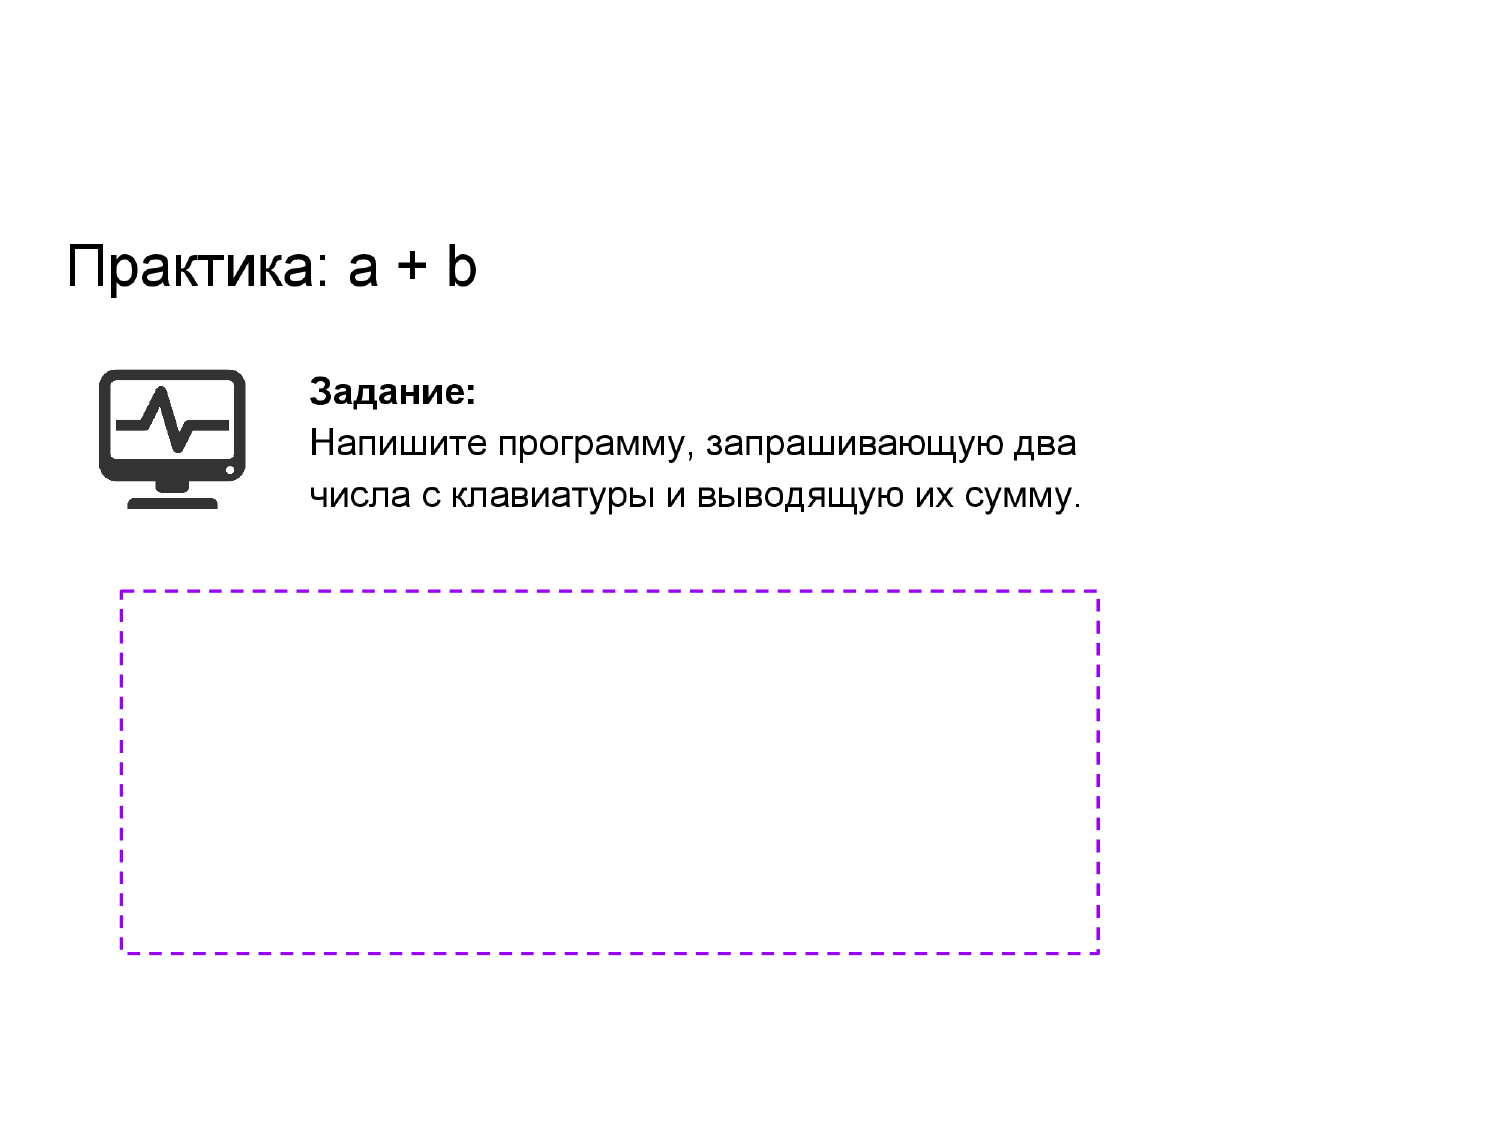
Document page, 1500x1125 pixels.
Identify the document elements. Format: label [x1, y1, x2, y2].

picture [0, 141, 1500, 987]
